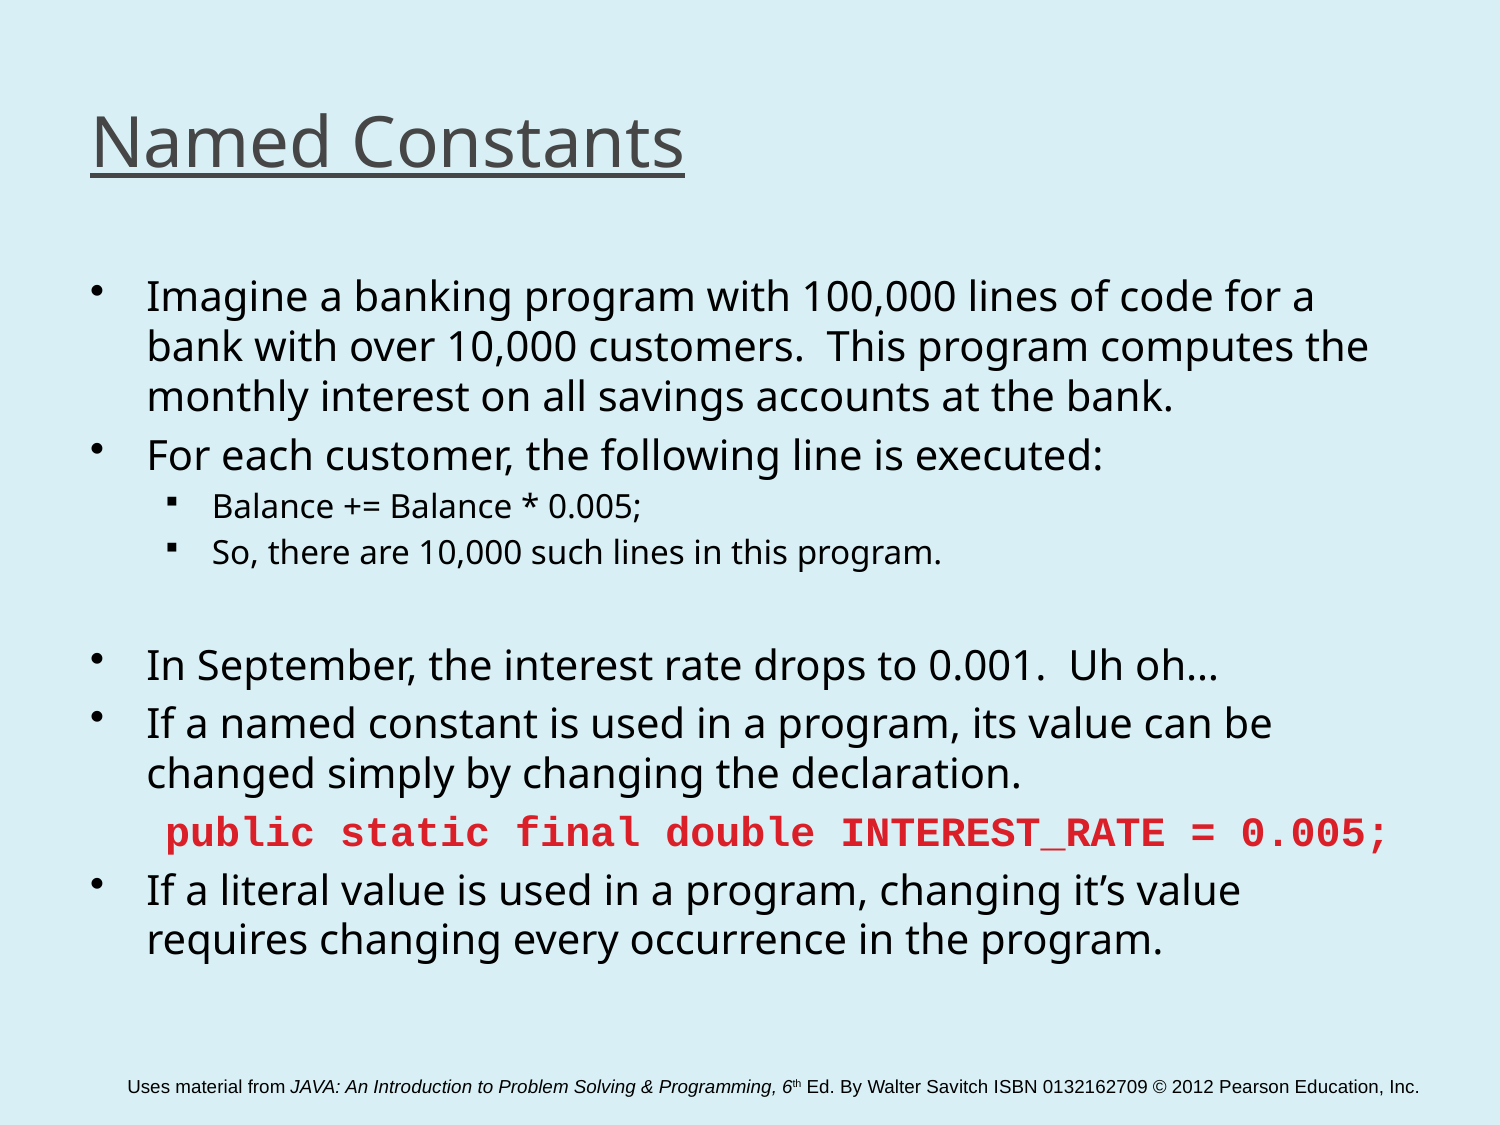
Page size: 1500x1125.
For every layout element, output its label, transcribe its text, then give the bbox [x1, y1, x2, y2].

list Imagine a banking program with 100,000 lines of code for a bank with over 10,000 customers. This program computes the monthly interest on all savings accounts at the bank. For each customer, the following line is executed: Balance += Balance * 0.005; So, there are 10,000 such lines in this program. In September, the interest rate drops to 0.001. Uh oh… If a named constant is used in a program, its value can be changed simply by changing the declaration. public static final double INTEREST_RATE = 0.005; If a literal value is used in a program, changing it’s value requires changing every occurrence in the program. [75, 262, 1425, 1005]
title Named Constants [75, 45, 1425, 233]
